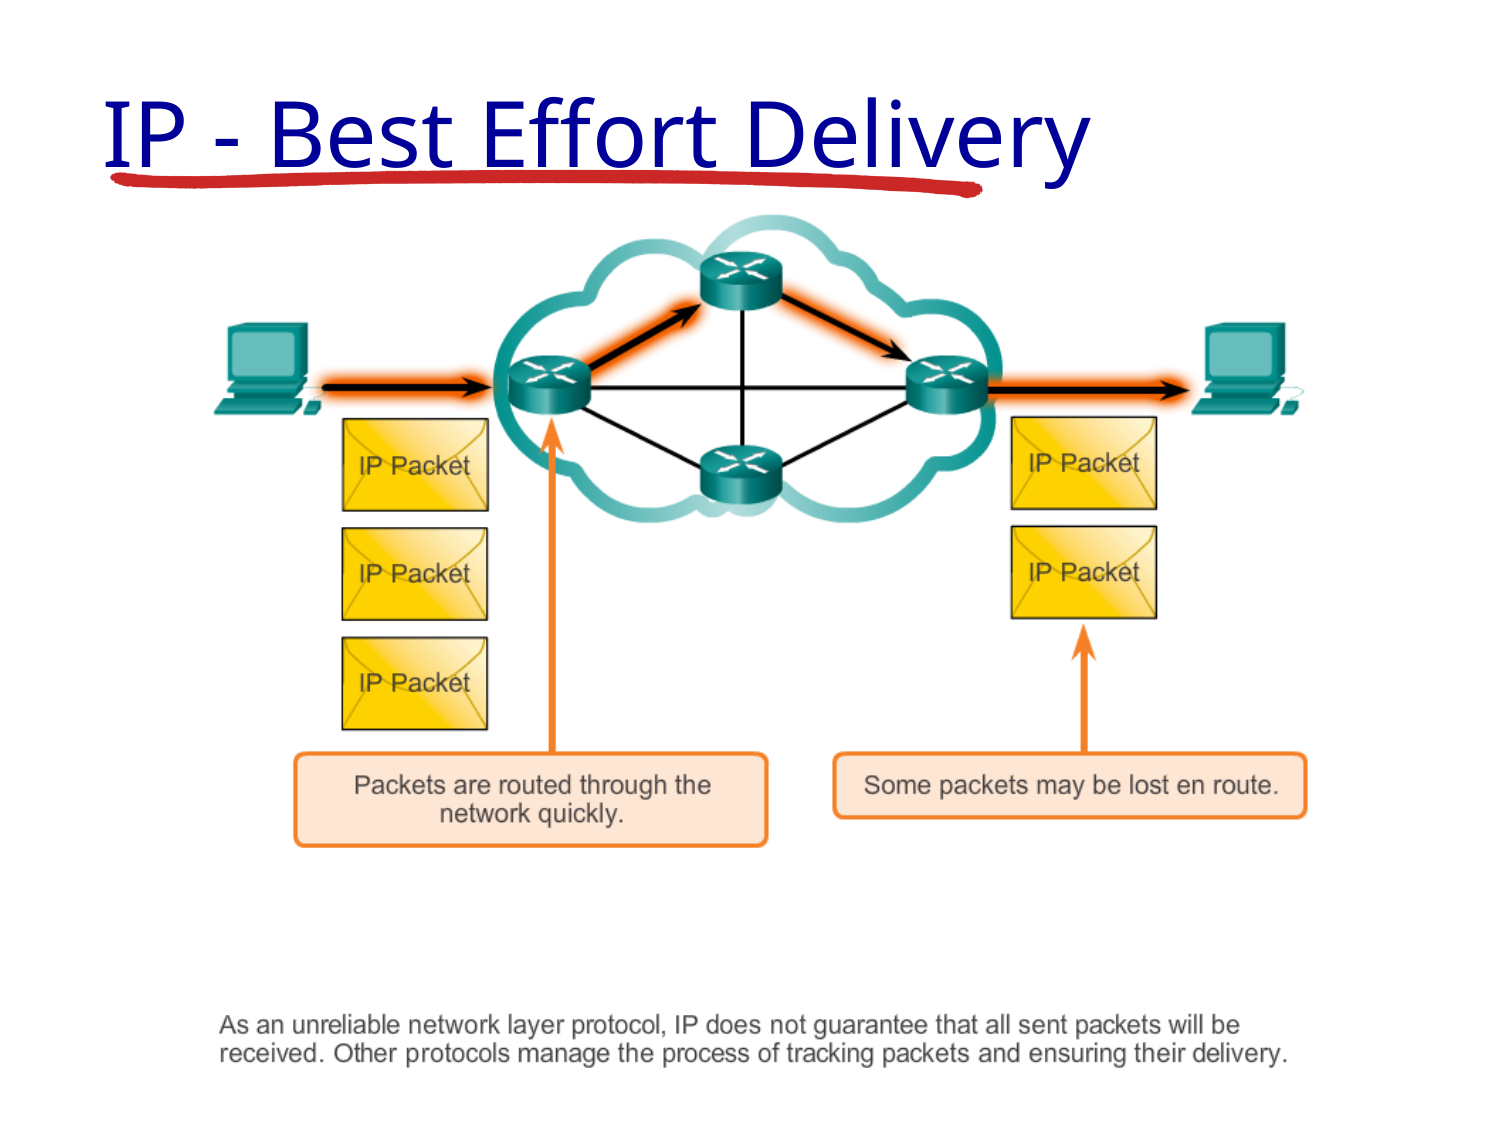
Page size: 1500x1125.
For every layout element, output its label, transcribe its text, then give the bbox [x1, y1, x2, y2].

picture [105, 162, 1322, 1075]
title IP - Best Effort Delivery [87, 37, 1363, 225]
